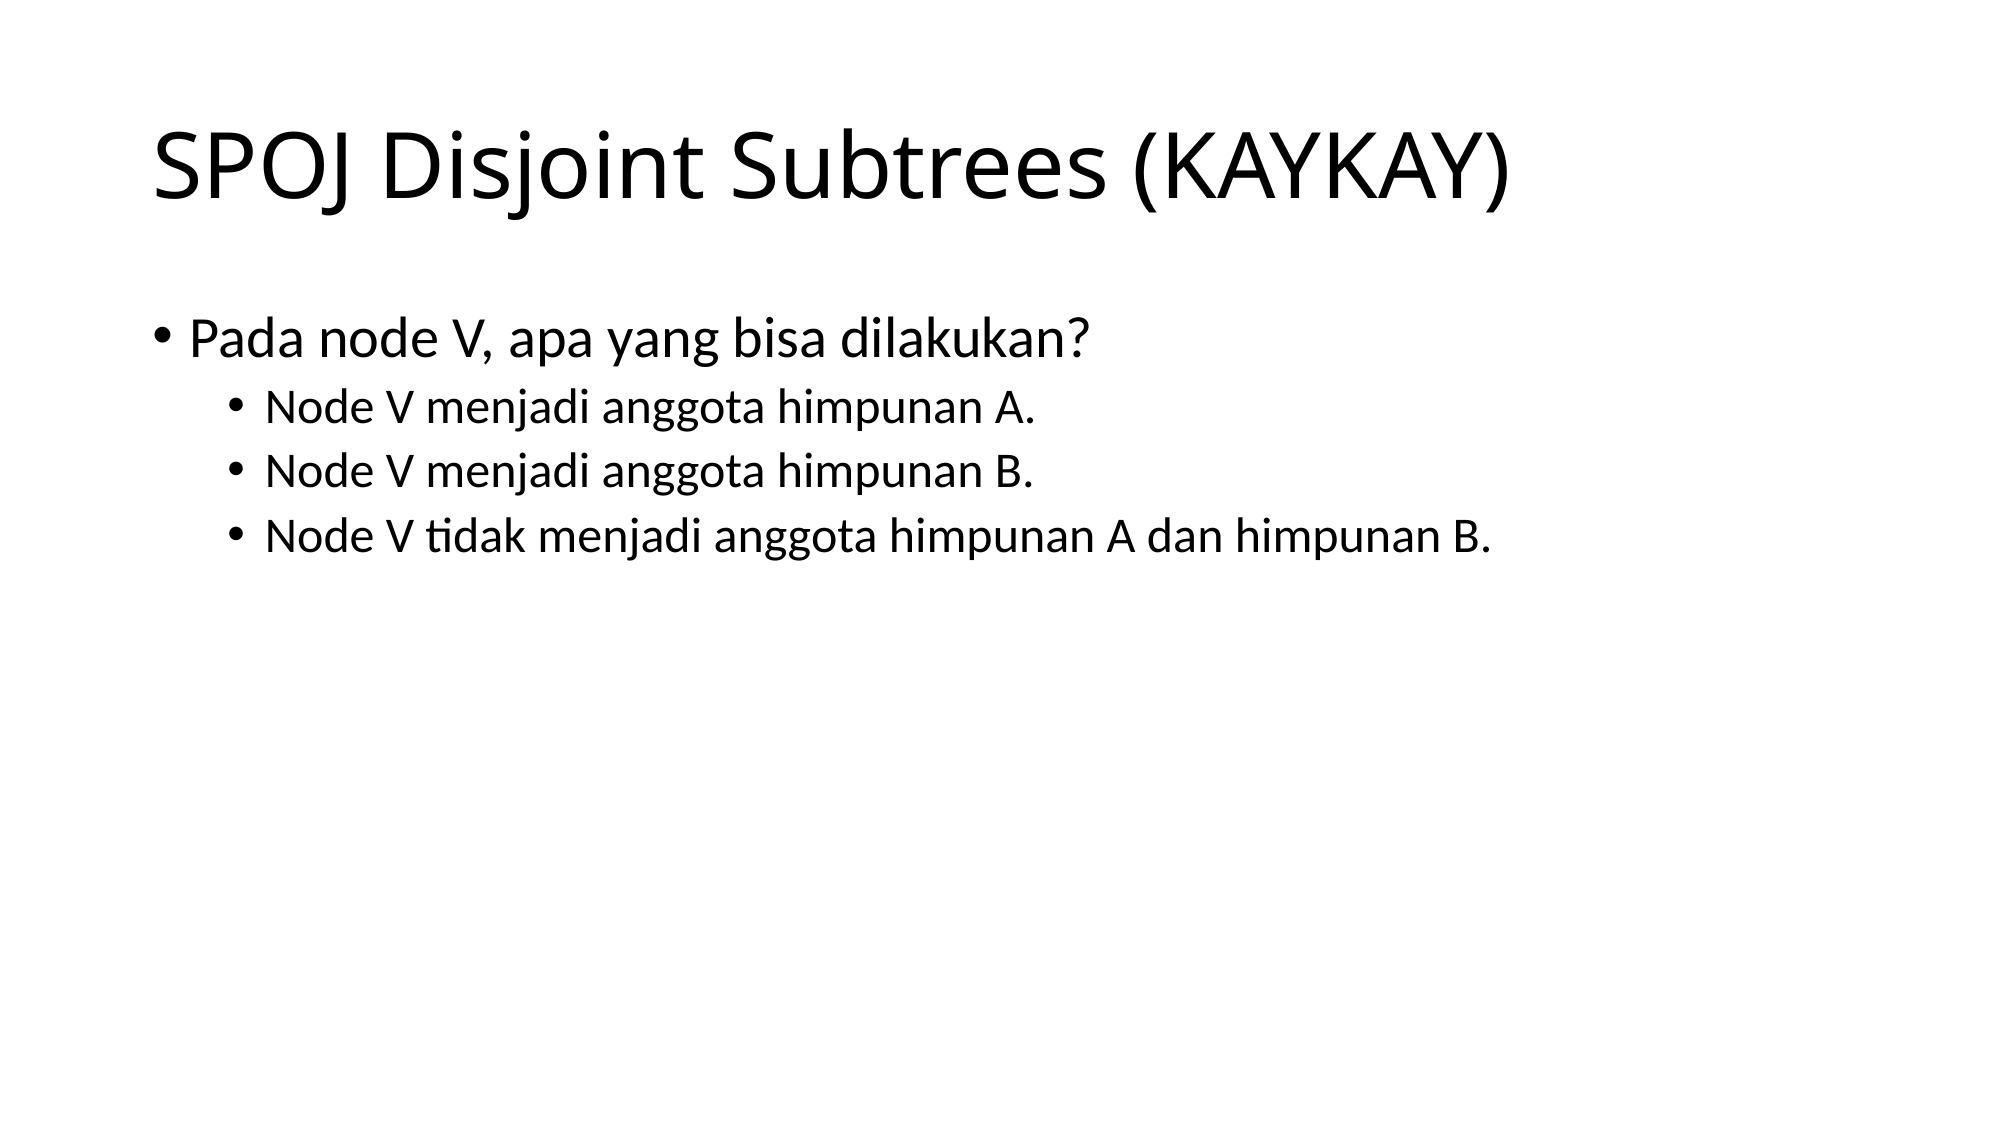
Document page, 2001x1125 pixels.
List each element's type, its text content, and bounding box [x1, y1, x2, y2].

list Pada node V, apa yang bisa dilakukan? Node V menjadi anggota himpunan A. Node V menjadi anggota himpunan B. Node V tidak menjadi anggota himpunan A dan himpunan B. [137, 299, 1863, 1014]
title SPOJ Disjoint Subtrees (KAYKAY) [137, 59, 1863, 278]
